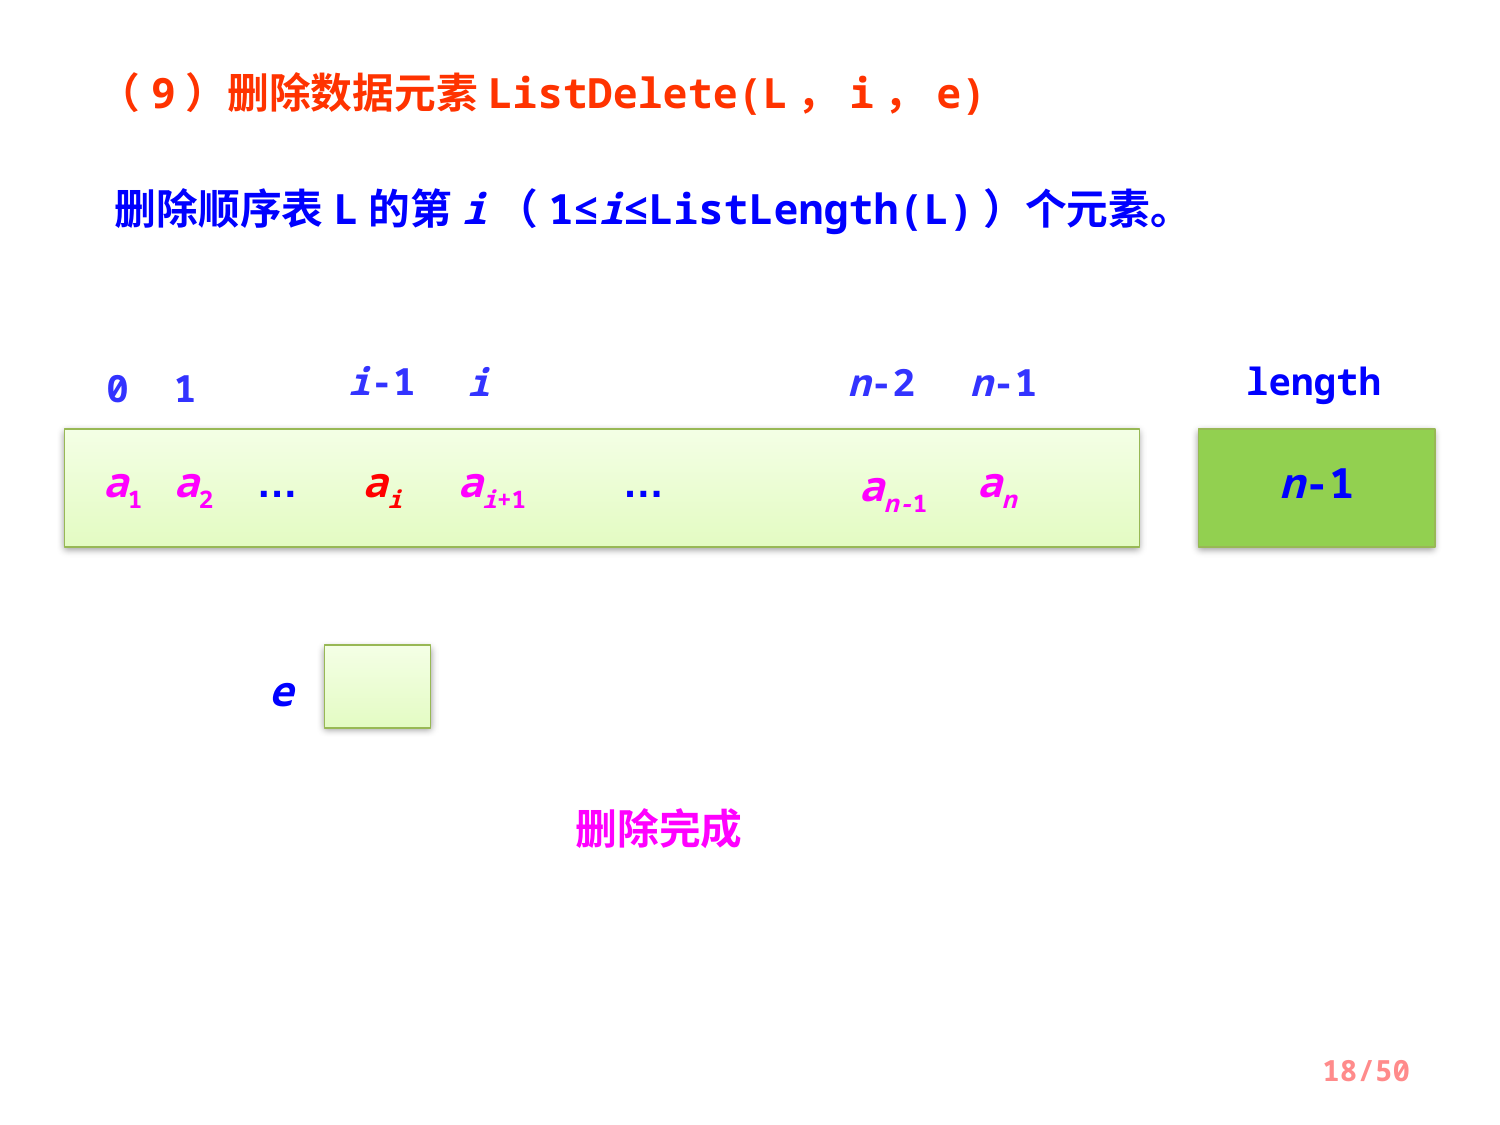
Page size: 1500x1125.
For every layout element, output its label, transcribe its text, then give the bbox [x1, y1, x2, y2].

text_box 删除顺序表L的第i（1≤i≤ListLength(L)）个元素。 [99, 160, 1289, 241]
text_box e [253, 657, 325, 722]
text_box 删除完成 [560, 795, 880, 860]
text_box an-1 [844, 452, 963, 525]
text_box [1198, 428, 1436, 548]
text_box … [608, 448, 691, 514]
text_box … [241, 448, 325, 514]
text_box [64, 428, 1140, 548]
text_box （9）删除数据元素ListDelete(L，i，e) [64, 54, 1353, 125]
text_box ai [347, 448, 431, 521]
text_box an [962, 448, 1081, 521]
text_box n-1 [950, 351, 1057, 412]
text_box i-1 [340, 357, 424, 403]
text_box a2 [159, 448, 242, 521]
slide_number 18/50 [1074, 1042, 1425, 1103]
text_box [324, 644, 431, 729]
text_box n-1 [1257, 457, 1376, 507]
text_box 0 [76, 357, 143, 418]
text_box 1 [143, 357, 227, 418]
text_box i [437, 351, 520, 412]
text_box a1 [88, 448, 159, 521]
text_box n-2 [828, 351, 935, 412]
text_box ai+1 [442, 448, 549, 521]
text_box n [1257, 452, 1376, 457]
text_box length [1246, 357, 1395, 403]
